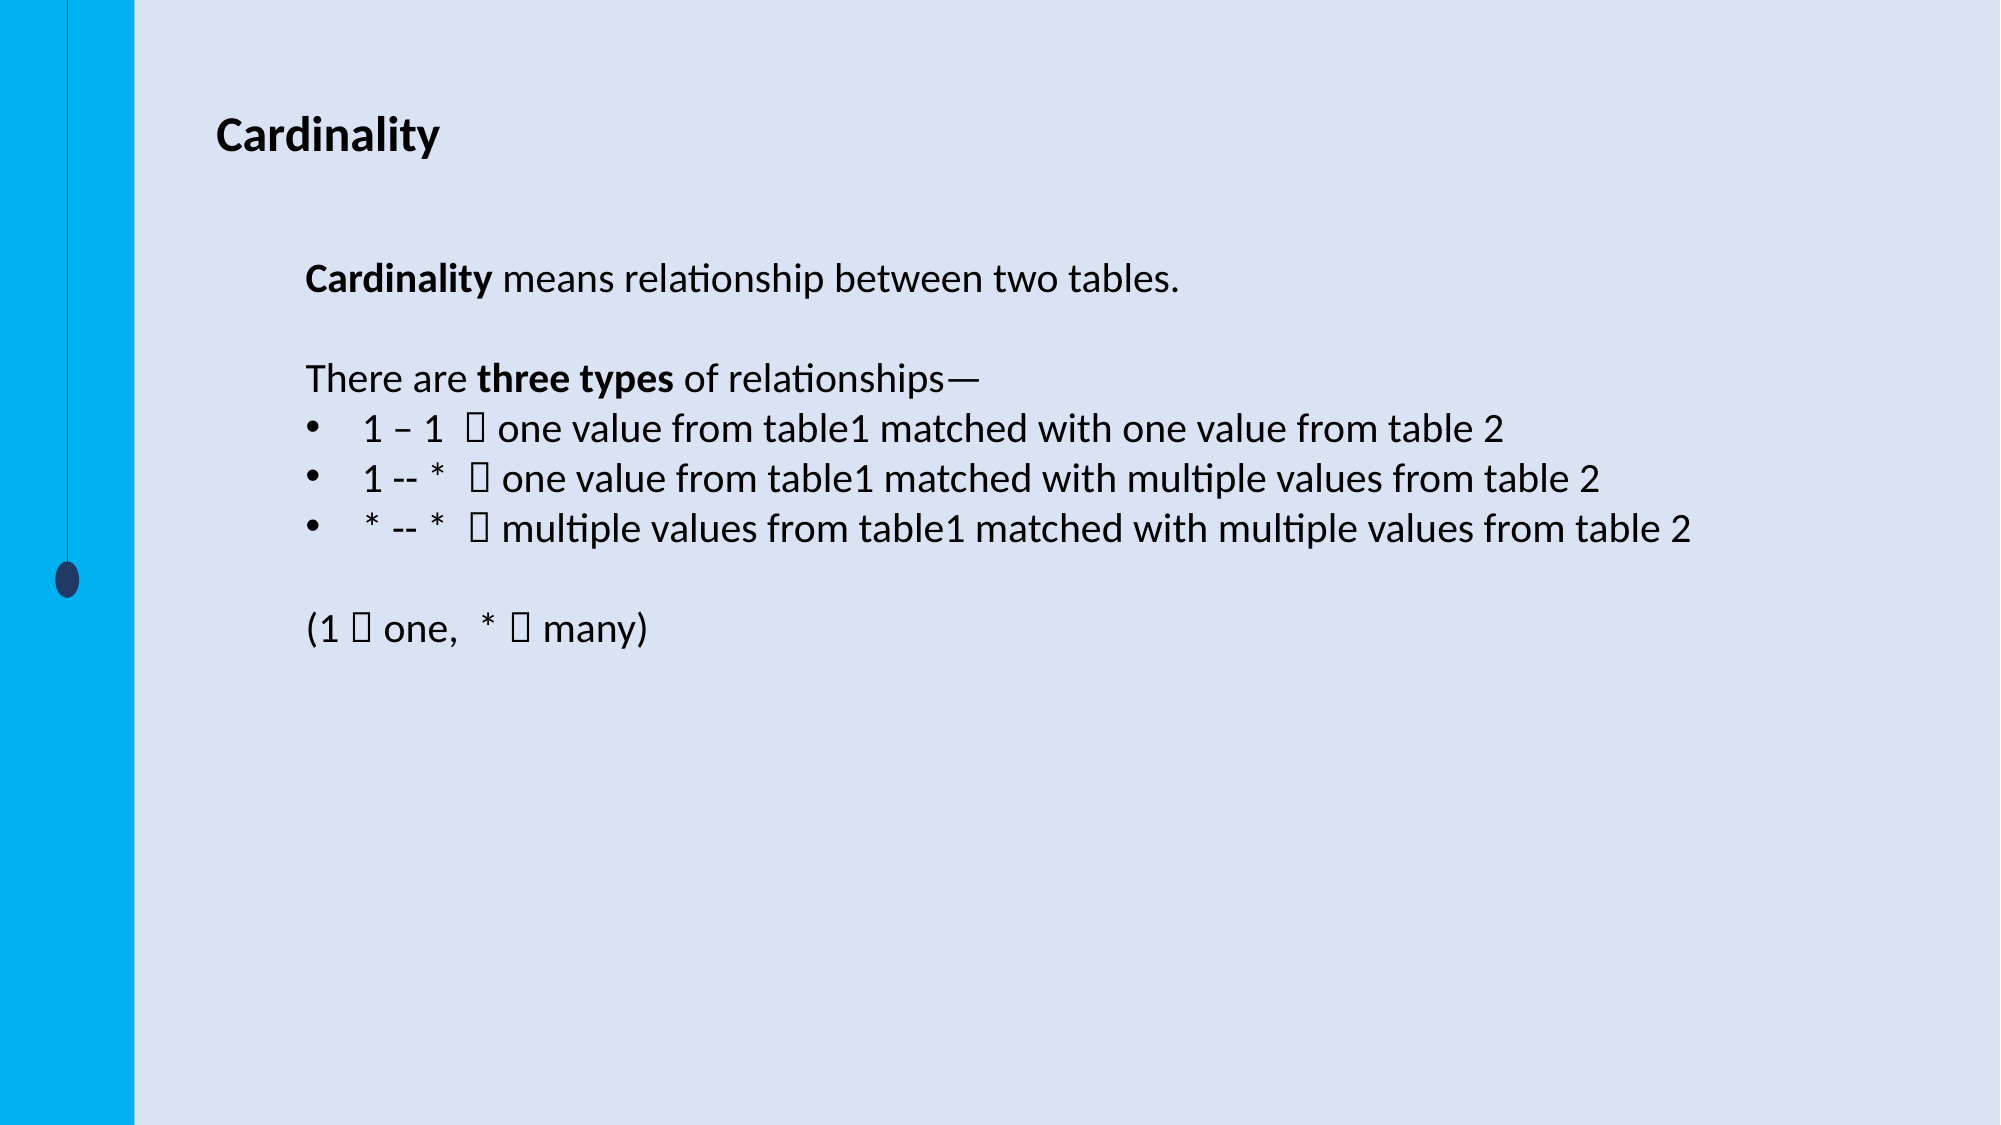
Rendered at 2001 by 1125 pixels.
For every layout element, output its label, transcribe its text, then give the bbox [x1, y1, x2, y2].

text_box [0, 0, 135, 1125]
text_box [55, 561, 80, 598]
text_box Cardinality means relationship between two tables. There are three types of relationships— 1 – 1  one value from table1 matched with one value from table 2 1 -- *  one value from table1 matched with multiple values from table 2 * -- *  multiple values from table1 matched with multiple values from table 2 (1  one, *  many) [290, 243, 1827, 658]
text_box Cardinality [201, 93, 551, 169]
